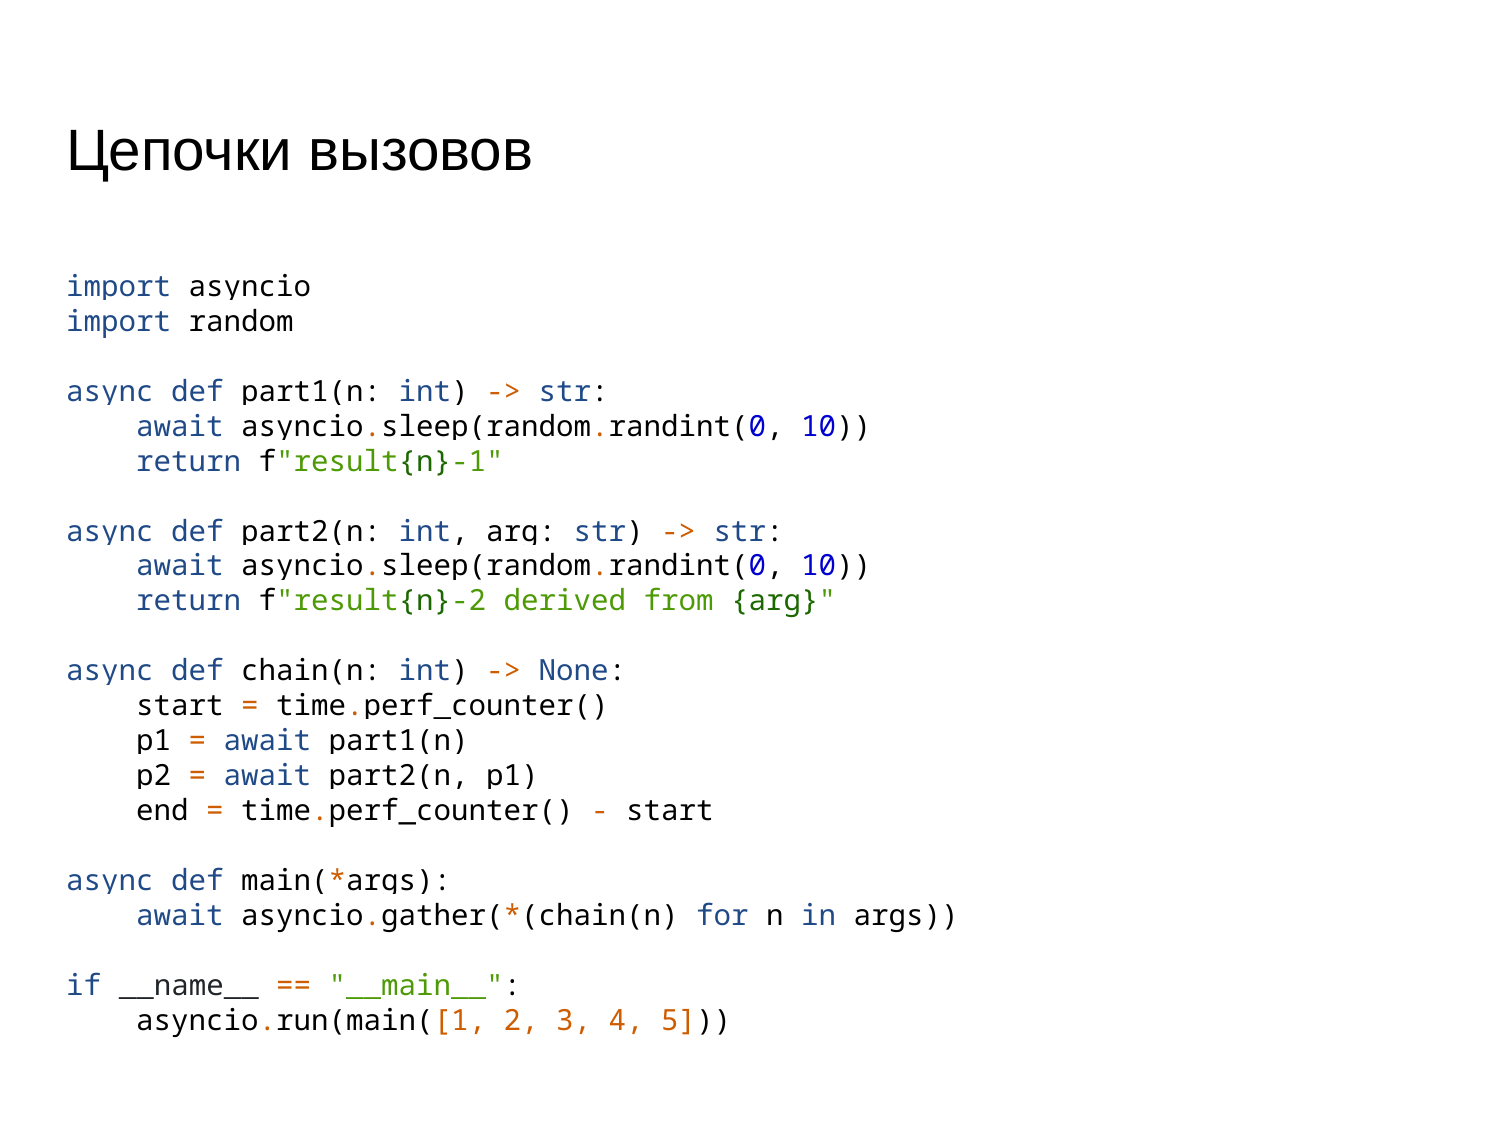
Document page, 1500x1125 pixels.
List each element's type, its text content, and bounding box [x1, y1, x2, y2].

list import asyncio import random async def part1(n: int) -> str: await asyncio.sleep(random.randint(0, 10)) return f"result{n}-1" async def part2(n: int, arg: str) -> str: await asyncio.sleep(random.randint(0, 10)) return f"result{n}-2 derived from {arg}" async def chain(n: int) -> None: start = time.perf_counter() p1 = await part1(n) p2 = await part2(n, p1) end = time.perf_counter() - start async def main(*args): await asyncio.gather(*(chain(n) for n in args)) if __name__ == "__main__": asyncio.run(main([1, 2, 3, 4, 5])) [51, 252, 1449, 1000]
title Цепочки вызовов [51, 97, 1449, 223]
